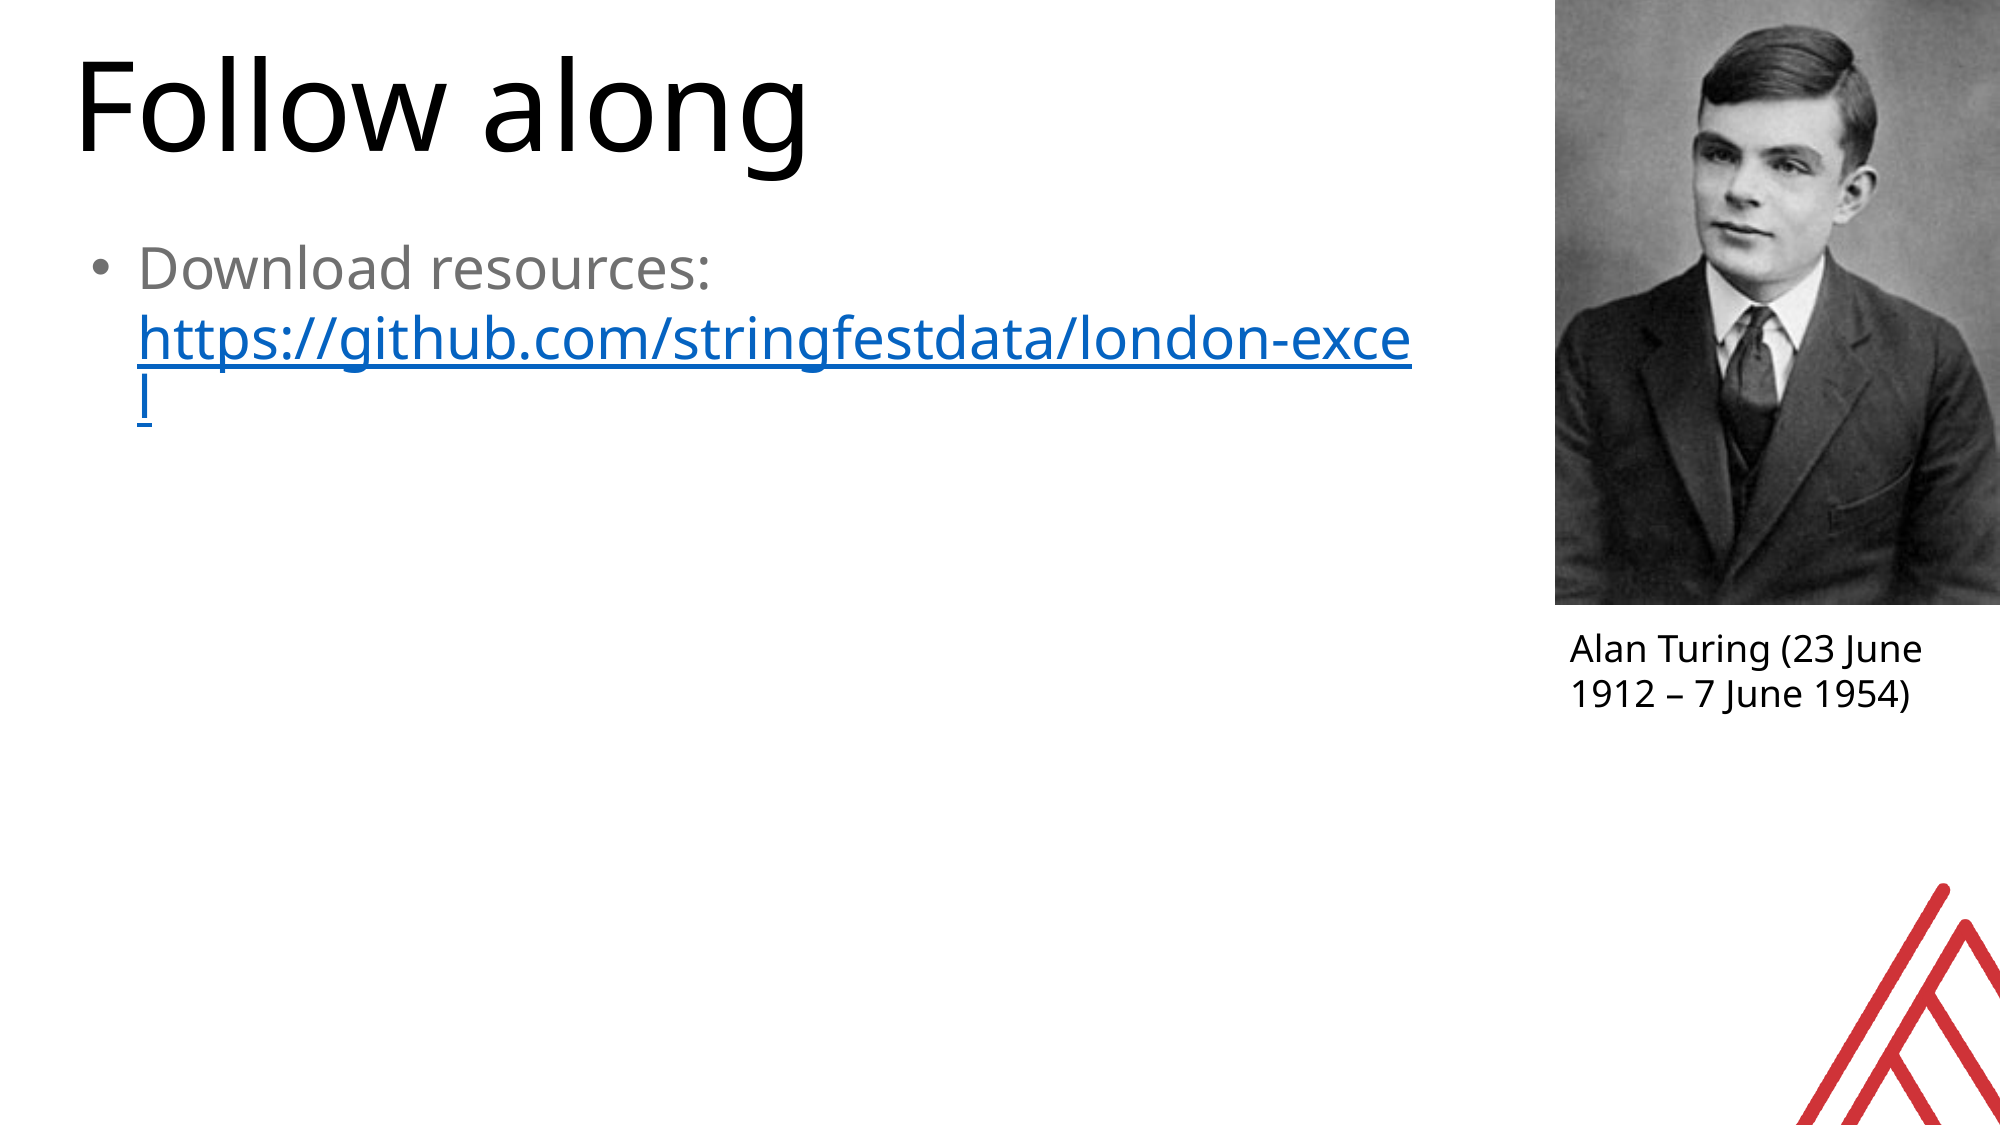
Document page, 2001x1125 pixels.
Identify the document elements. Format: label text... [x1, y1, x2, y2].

text_box Alan Turing (23 June 1912 – 7 June 1954) [1555, 617, 1977, 723]
text_box Follow along [56, 18, 1555, 184]
picture [1555, 0, 2000, 605]
picture [1787, 880, 2000, 1125]
text_box Download resources: https://github.com/stringfestdata/london-excel [75, 224, 1429, 388]
